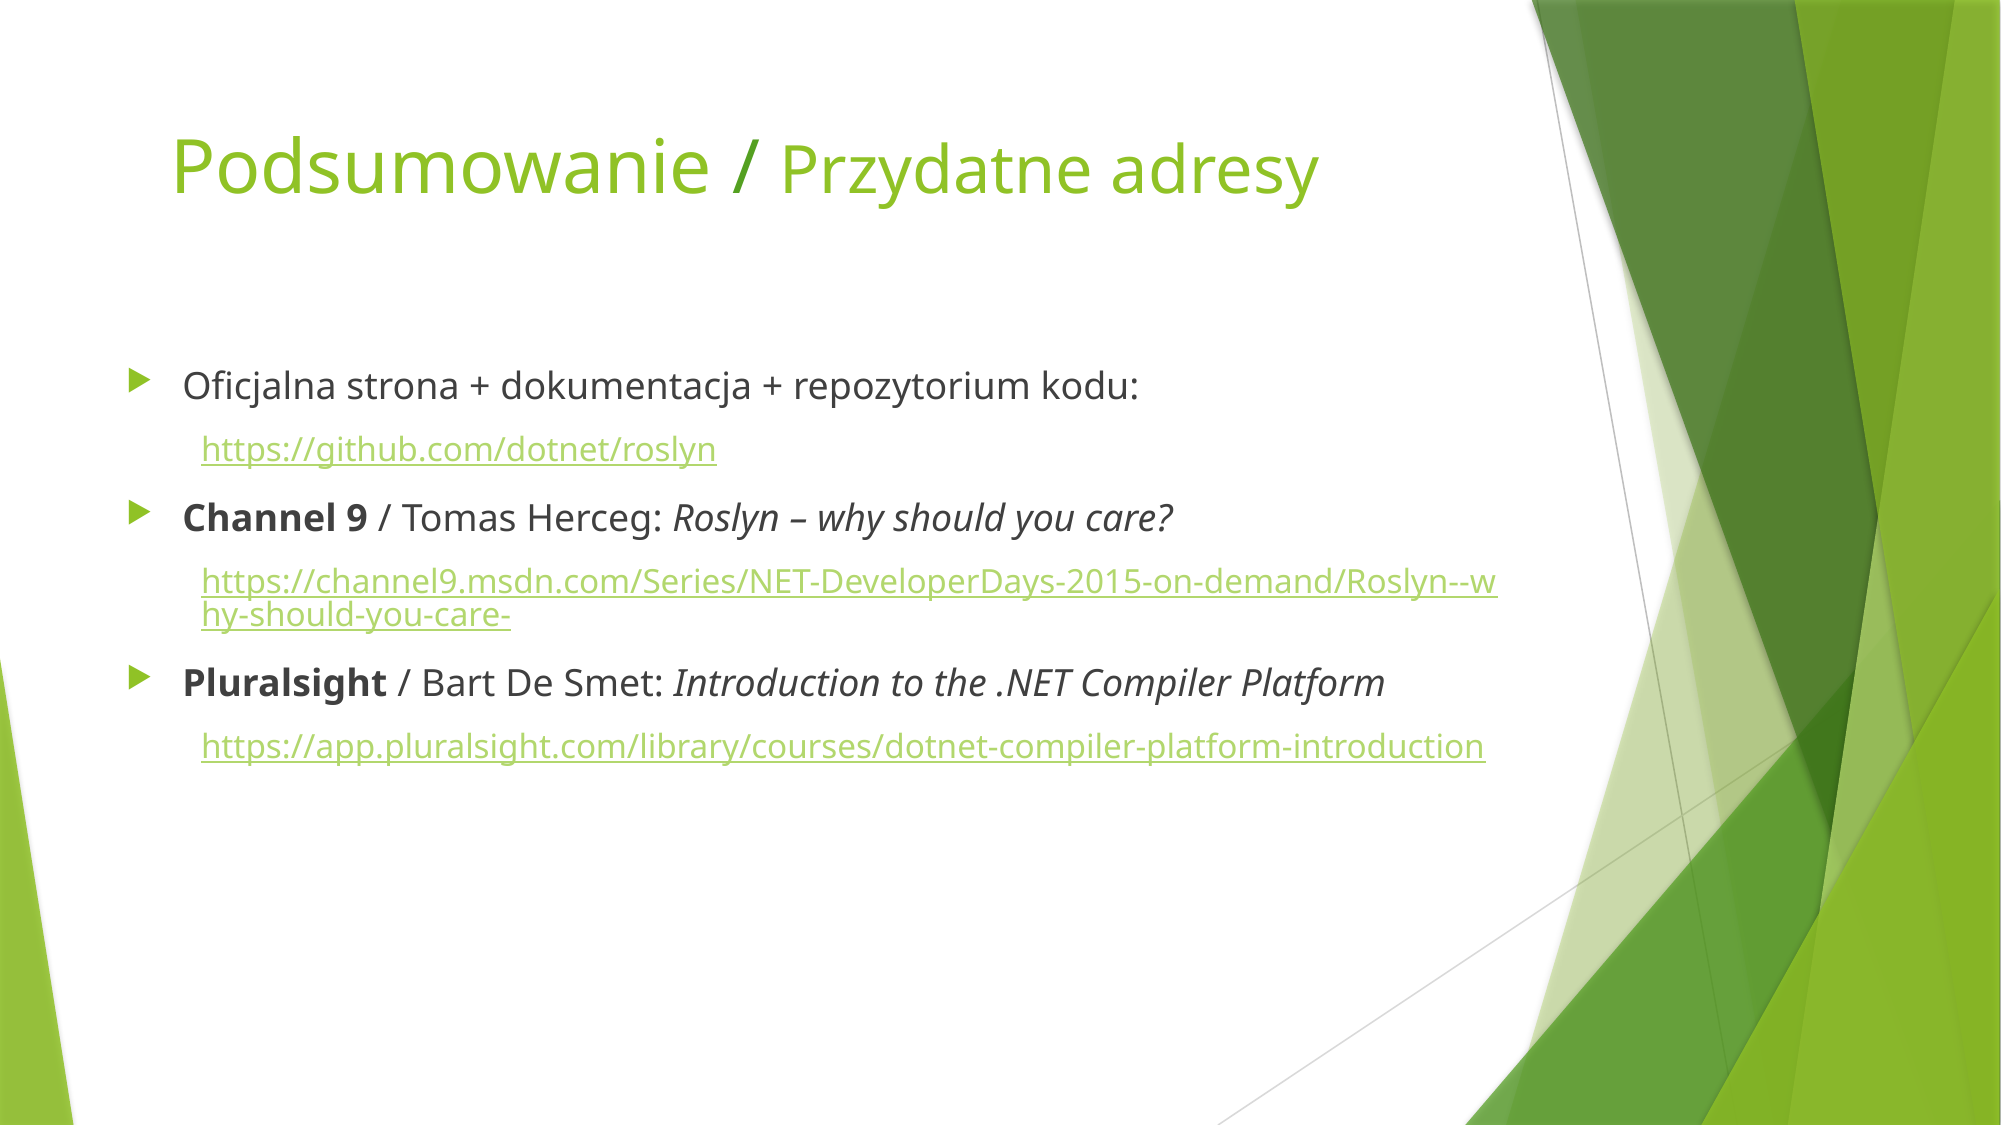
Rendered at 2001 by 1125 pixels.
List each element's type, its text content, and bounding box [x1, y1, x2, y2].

list Oficjalna strona + dokumentacja + repozytorium kodu: https://github.com/dotnet/roslyn Channel 9 / Tomas Herceg: Roslyn – why should you care? https://channel9.msdn.com/Series/NET-DeveloperDays-2015-on-demand/Roslyn--why-should-you-care- Pluralsight / Bart De Smet: Introduction to the .NET Compiler Platform https://app.pluralsight.com/library/courses/dotnet-compiler-platform-introduction [111, 354, 1522, 992]
title Podsumowanie / Przydatne adresy [154, 111, 1566, 328]
